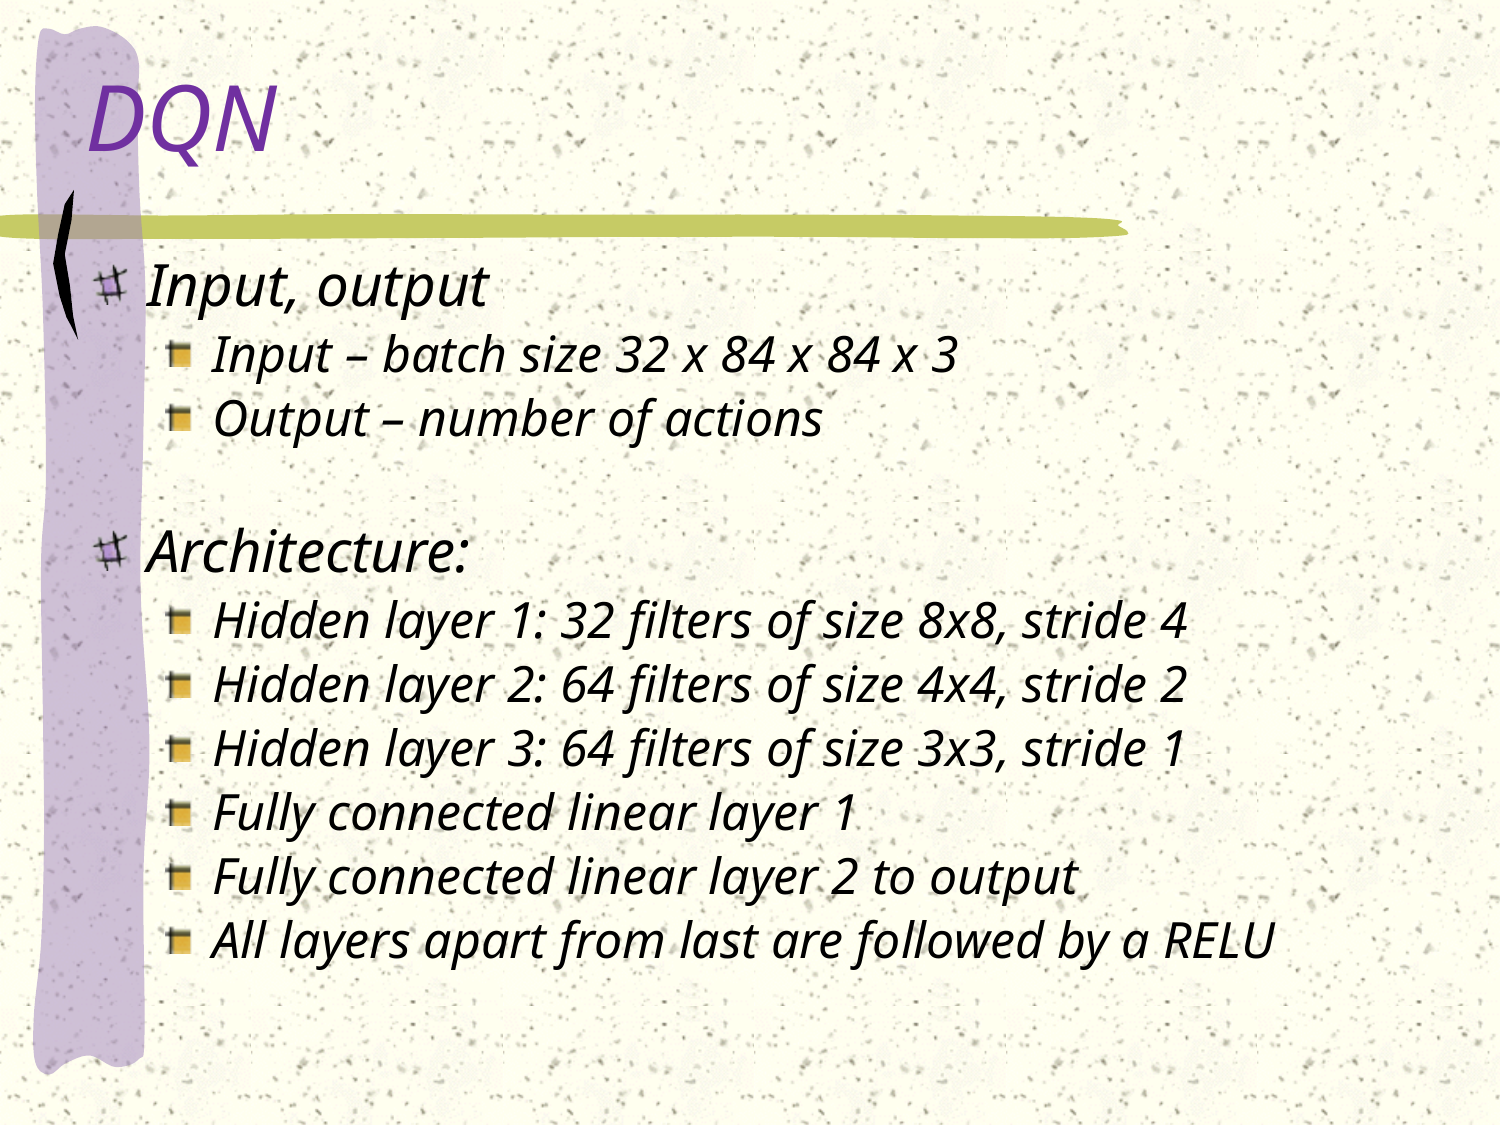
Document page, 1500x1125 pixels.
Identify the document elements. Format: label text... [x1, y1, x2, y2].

picture [90, 263, 132, 305]
list Input, output Input – batch size 32 x 84 x 84 x 3 Output – number of actions Architecture: Hidden layer 1: 32 filters of size 8x8, stride 4 Hidden layer 2: 64 filters of size 4x4, stride 2 Hidden layer 3: 64 filters of size 3x3, stride 1 Fully connected linear layer 1 Fully connected linear layer 2 to output All layers apart from last are followed by a RELU [75, 248, 1416, 1019]
picture [165, 338, 194, 367]
picture [165, 925, 194, 954]
picture [90, 529, 132, 571]
picture [165, 669, 194, 698]
title DQN [70, 51, 1481, 178]
picture [165, 402, 194, 431]
picture [165, 797, 194, 826]
picture [165, 605, 194, 634]
picture [0, 0, 1500, 1125]
picture [165, 861, 194, 890]
picture [165, 733, 194, 762]
